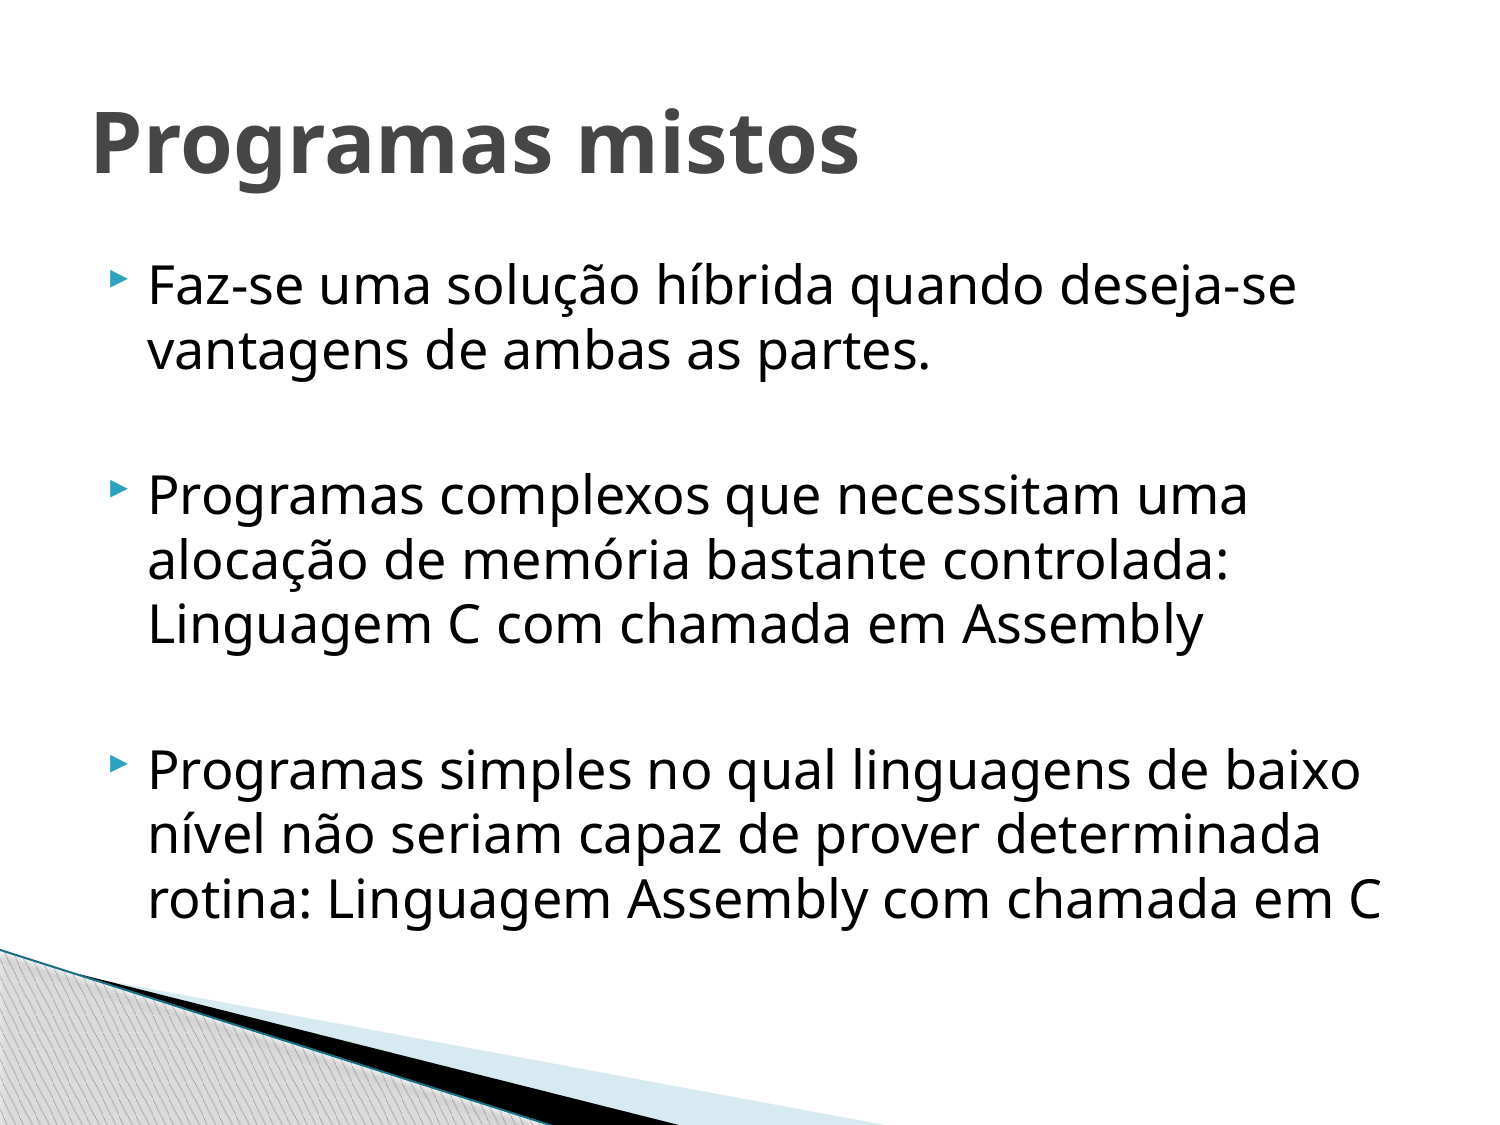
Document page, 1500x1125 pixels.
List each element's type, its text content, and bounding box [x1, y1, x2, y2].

list Faz-se uma solução híbrida quando deseja-se vantagens de ambas as partes. Programas complexos que necessitam uma alocação de memória bastante controlada: Linguagem C com chamada em Assembly Programas simples no qual linguagens de baixo nível não seriam capaz de prover determinada rotina: Linguagem Assembly com chamada em C [75, 243, 1425, 986]
title Programas mistos [75, 45, 1425, 233]
